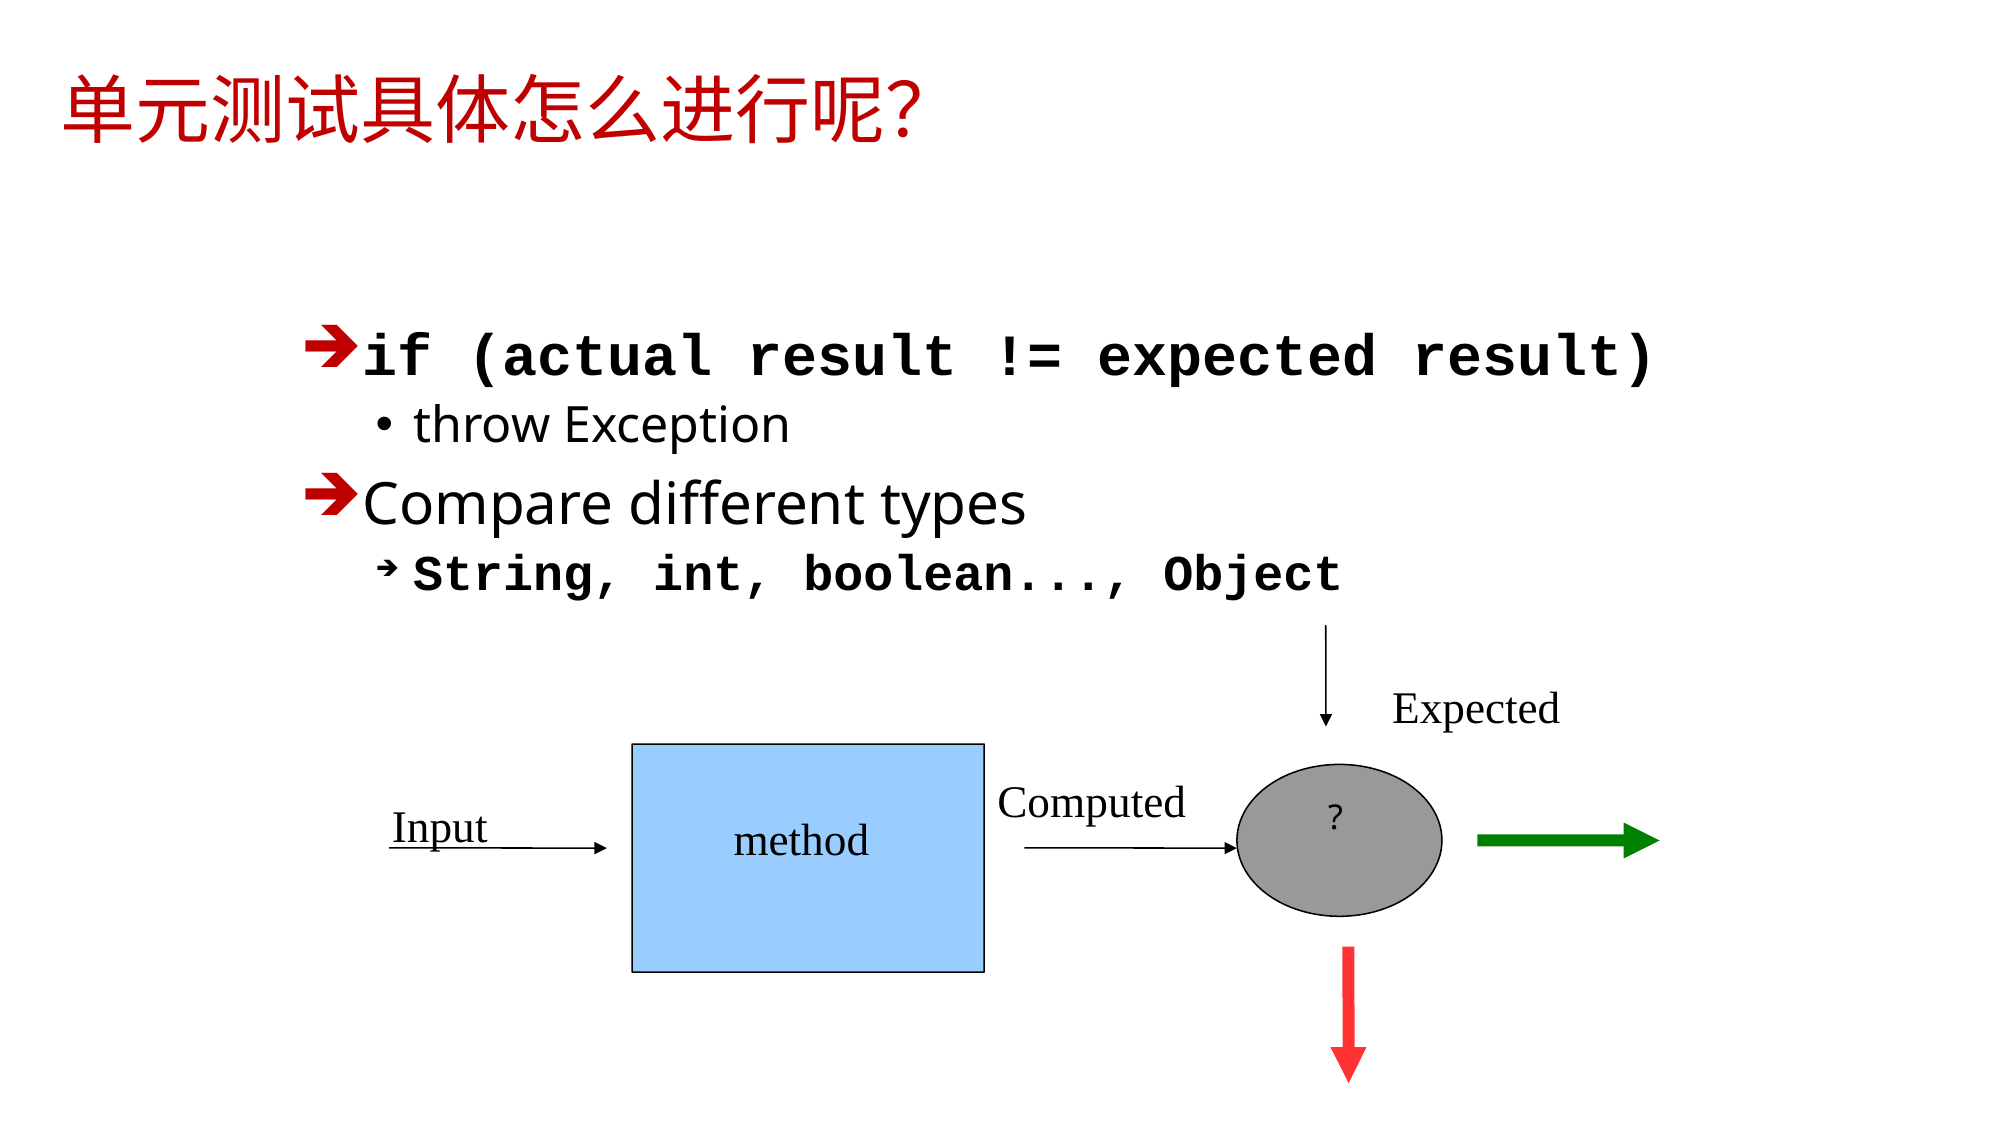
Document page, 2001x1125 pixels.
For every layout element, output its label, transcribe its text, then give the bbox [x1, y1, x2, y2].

text_box [632, 744, 985, 973]
text_box [1477, 834, 1660, 847]
text_box ? [1328, 797, 1343, 838]
text_box method [733, 812, 870, 866]
text_box [1024, 841, 1237, 855]
text_box Computed [997, 774, 1187, 828]
text_box [1342, 946, 1355, 1084]
text_box [1236, 764, 1442, 917]
text_box Expected [1392, 680, 1561, 735]
list if (actual result != expected result) throw Exception Compare different types String, int, boolean..., Object [285, 312, 1726, 1022]
text_box Input [391, 799, 488, 854]
title 单元测试具体怎么进行呢？ [45, 59, 1955, 166]
text_box [488, 841, 607, 855]
text_box [1319, 625, 1333, 727]
